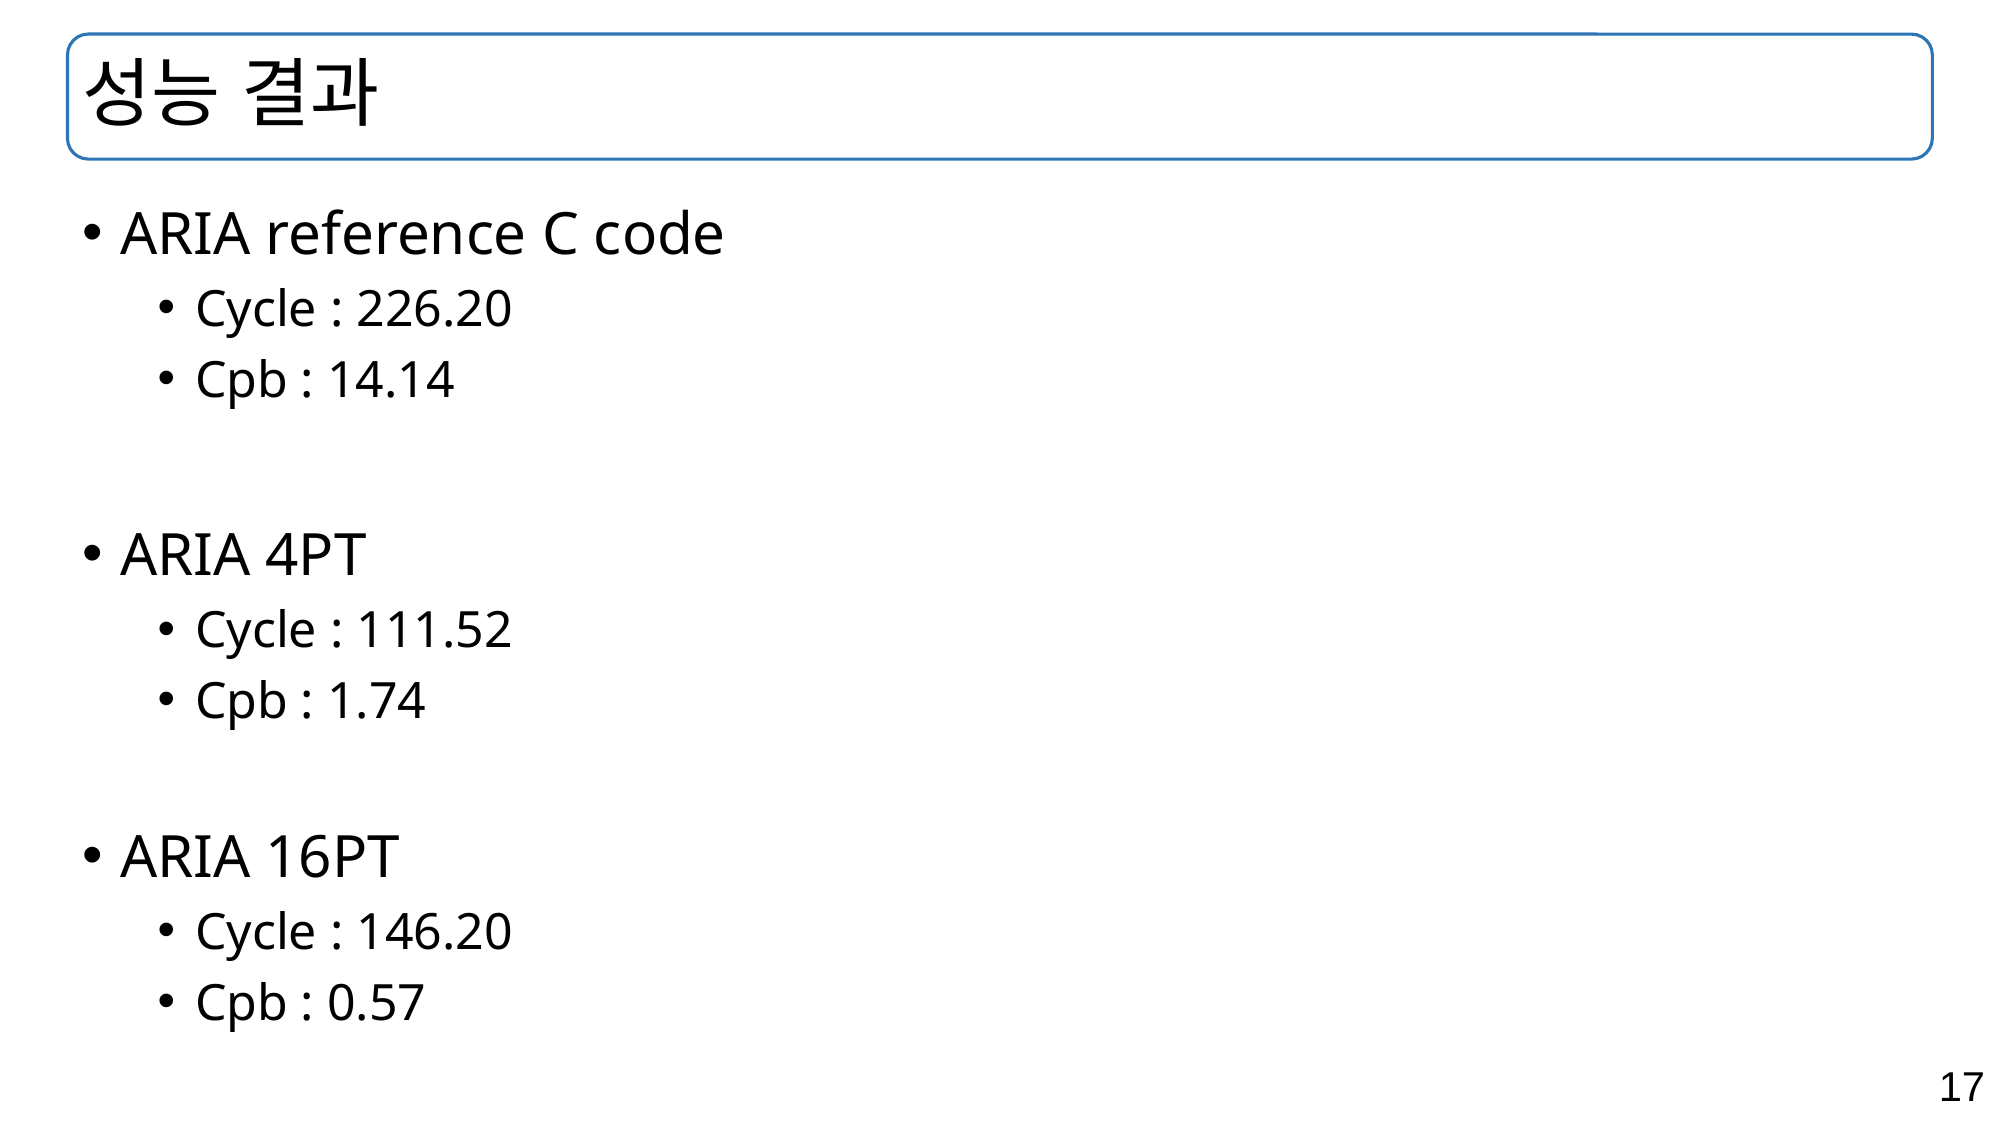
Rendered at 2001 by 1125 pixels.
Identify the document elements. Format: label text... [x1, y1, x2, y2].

title 성능 결과 [67, 34, 1933, 160]
list ARIA reference C code Cycle : 226.20 Cpb : 14.14 ARIA 4PT Cycle : 111.52 Cpb : 1.74 ARIA 16PT Cycle : 146.20 Cpb : 0.57 [67, 189, 1933, 1077]
